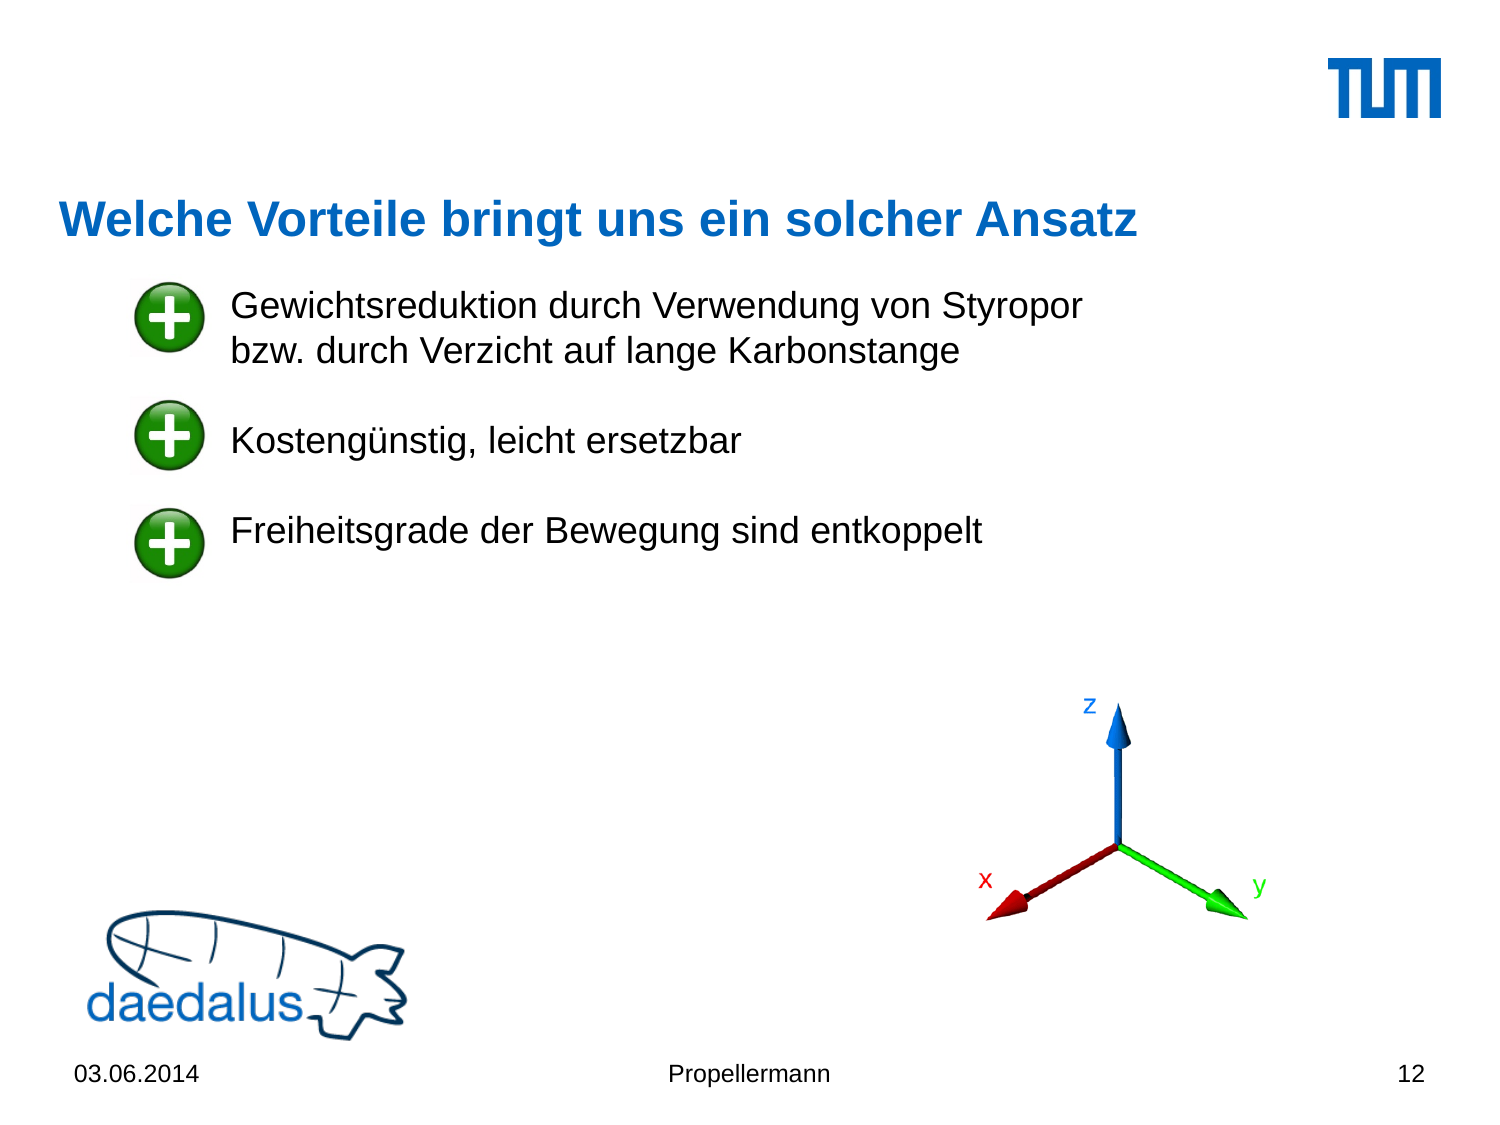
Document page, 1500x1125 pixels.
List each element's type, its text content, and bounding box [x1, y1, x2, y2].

picture [978, 697, 1266, 921]
slide_number 12 [1090, 1042, 1441, 1103]
text_box Gewichtsreduktion durch Verwendung von Styropor bzw. durch Verzicht auf lange Karbonstange Kostengünstig, leicht ersetzbar Freiheitsgrade der Bewegung sind entkoppelt [168, 274, 1147, 694]
title Welche Vorteile bringt uns ein solcher Ansatz [58, 171, 1278, 231]
footer Propellermann [512, 1042, 988, 1103]
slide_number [58, 1042, 409, 1103]
picture [85, 907, 409, 1042]
picture [125, 392, 212, 479]
picture [125, 500, 212, 587]
picture [125, 273, 212, 360]
picture [1328, 58, 1441, 118]
